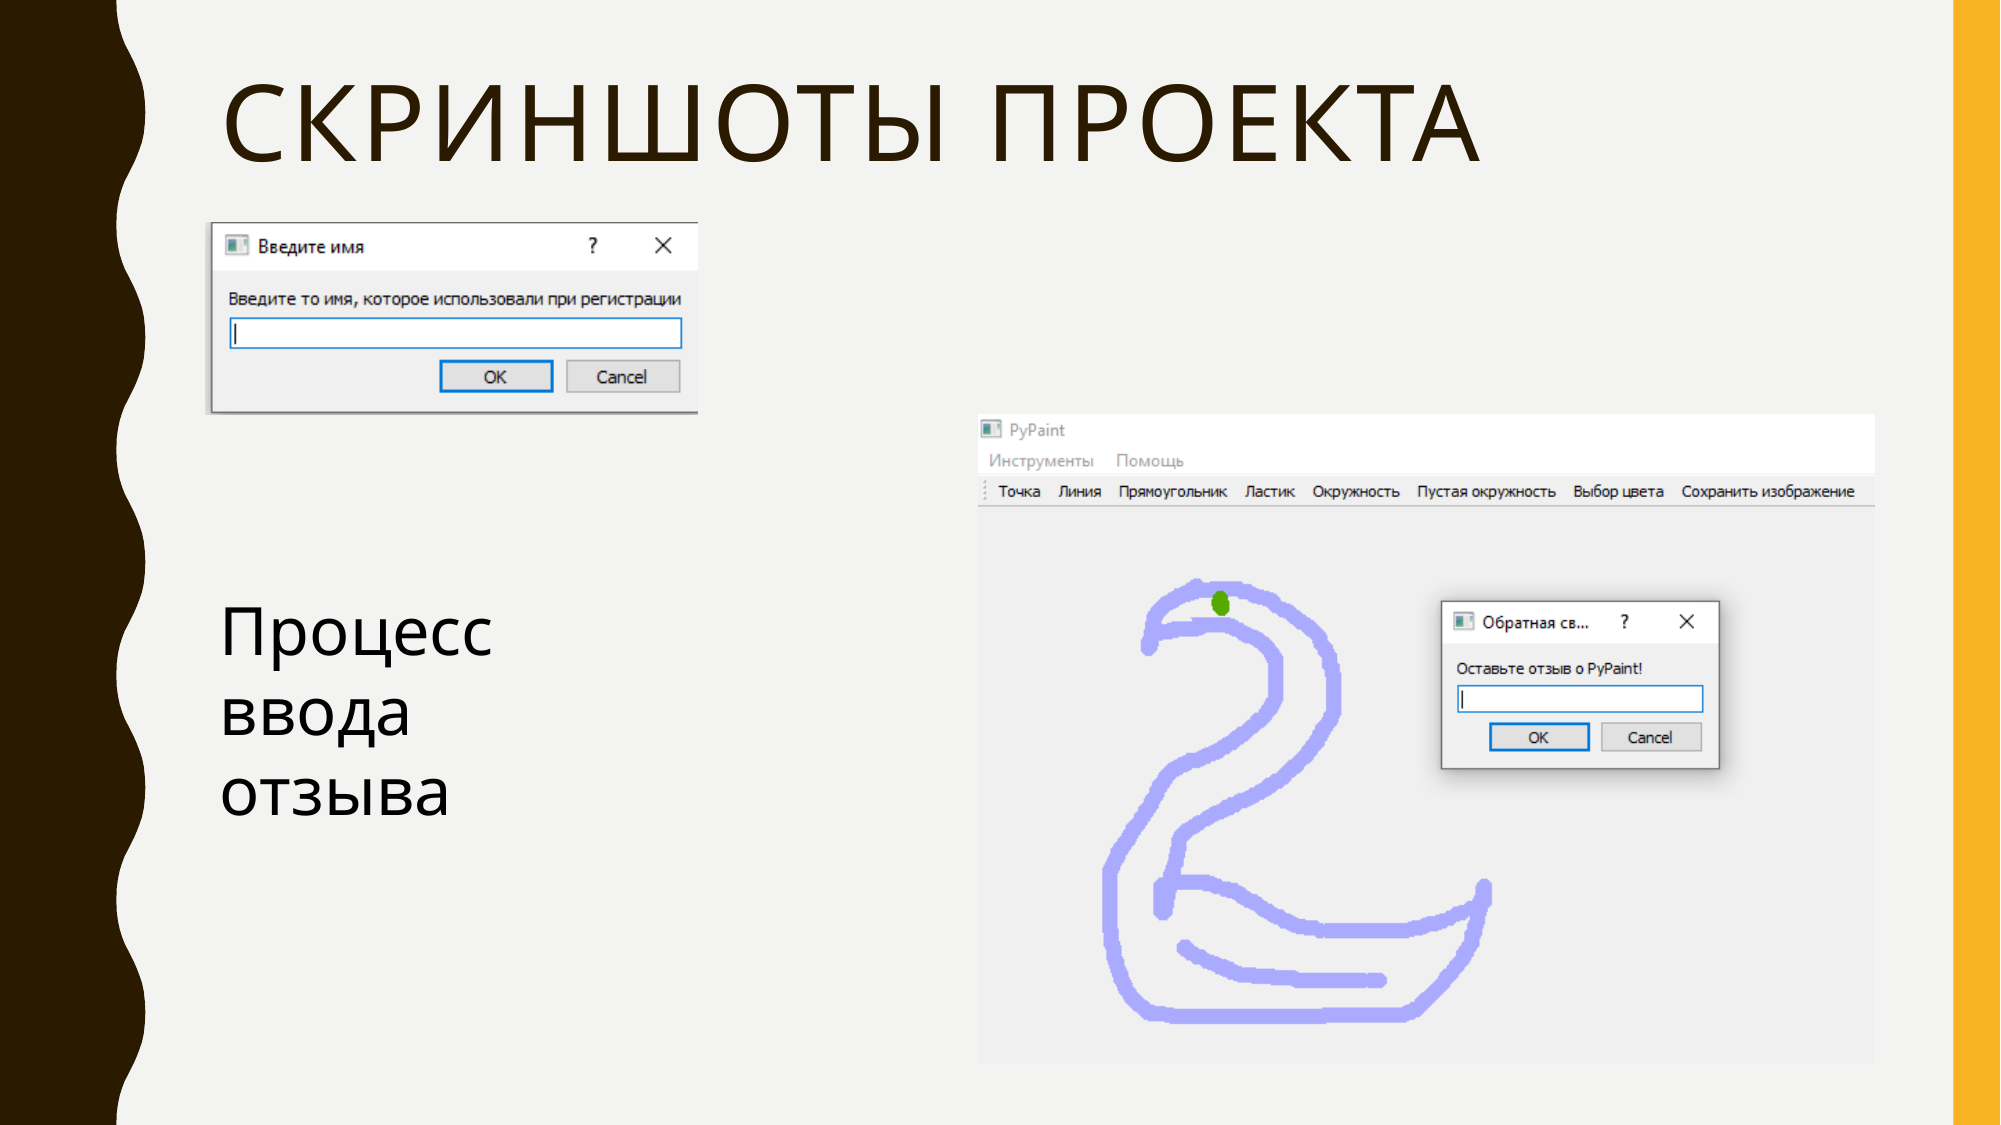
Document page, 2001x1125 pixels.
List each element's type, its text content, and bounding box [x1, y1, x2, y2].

text_box Процесс ввода отзыва [205, 581, 669, 837]
picture [978, 414, 1875, 1063]
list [205, 222, 698, 415]
title Скриншоты проекта [205, 62, 1875, 308]
